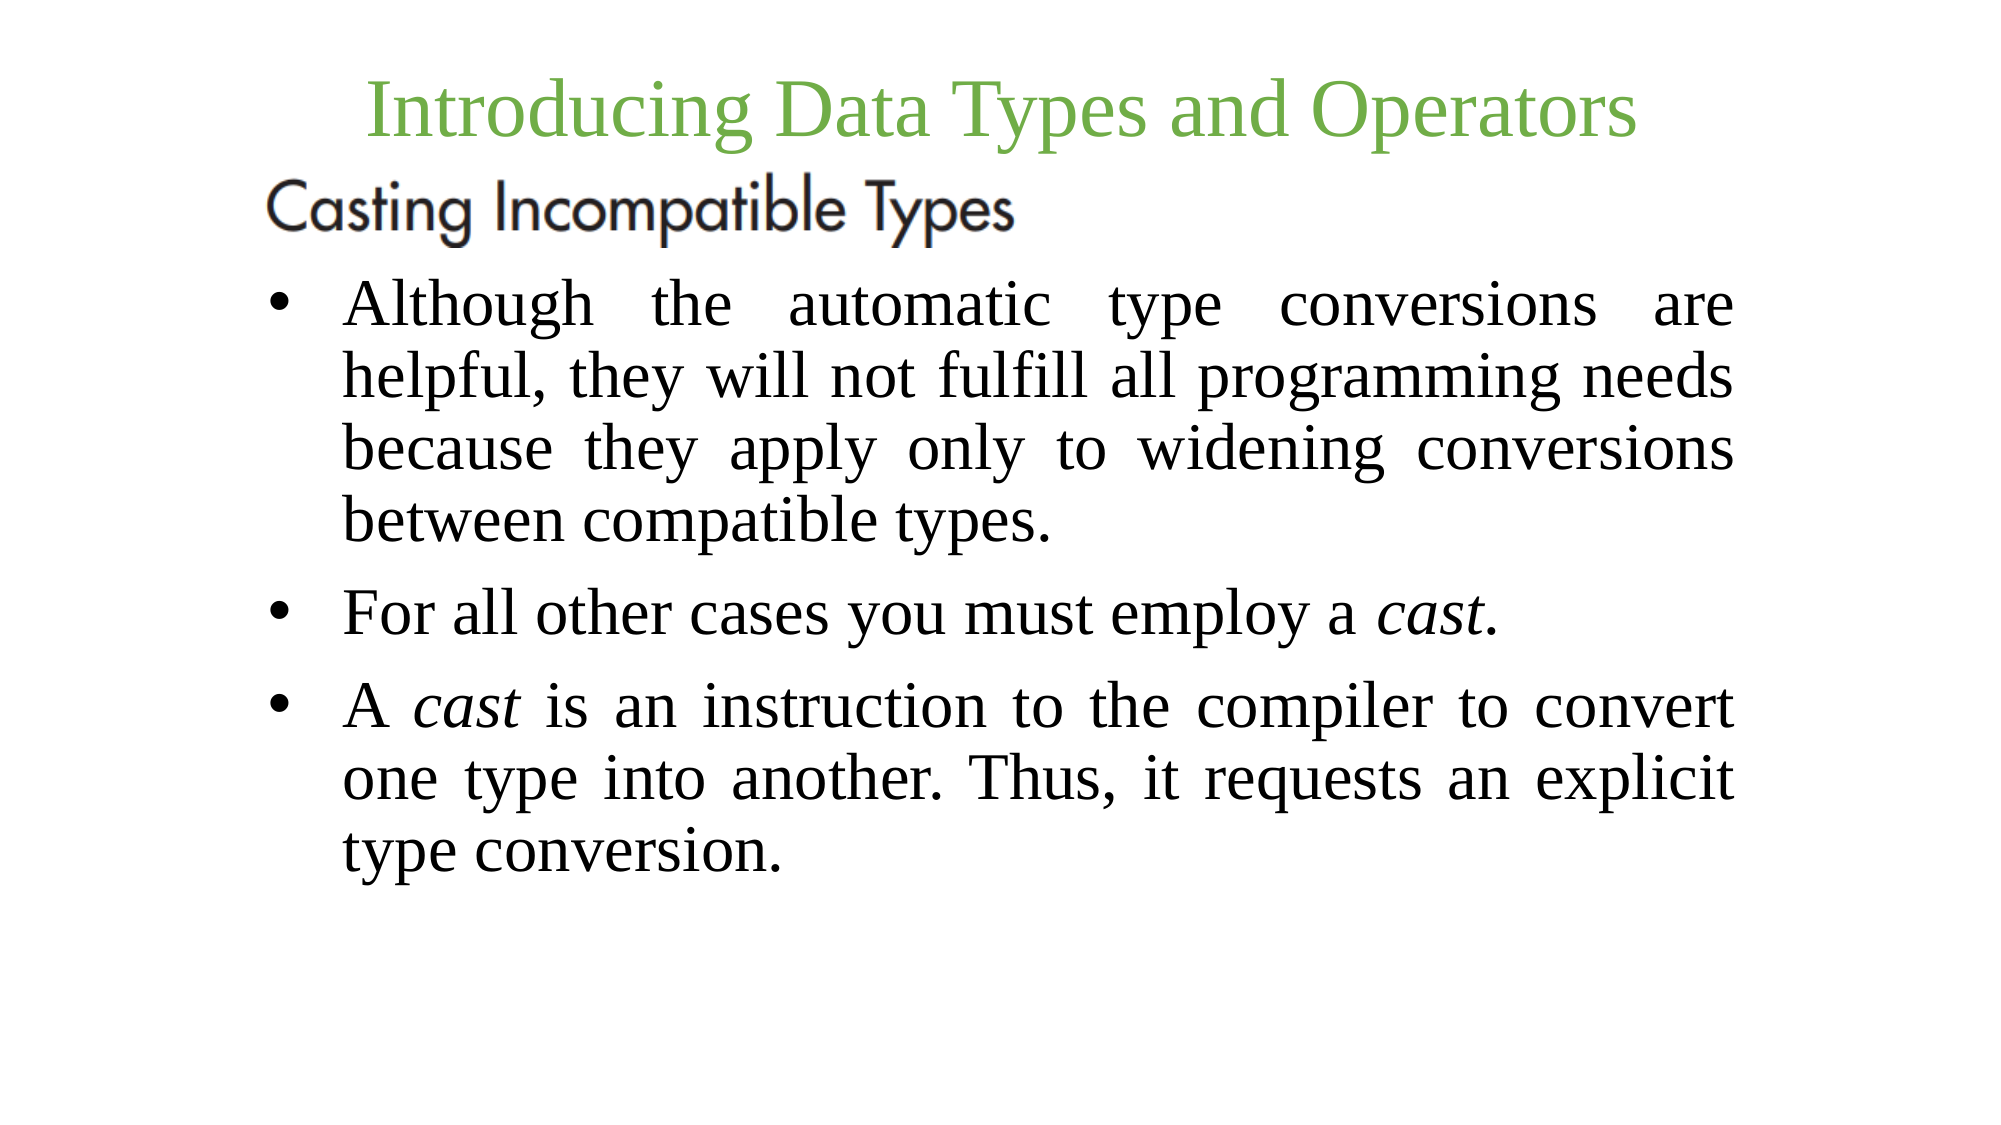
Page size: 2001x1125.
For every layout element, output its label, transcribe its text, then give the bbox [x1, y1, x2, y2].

subtitle Introducing Data Types and Operators Although the automatic type conversions are helpful, they will not fulfill all programming needs because they apply only to widening conversions between compatible types. For all other cases you must employ a cast. A cast is an instruction to the compiler to convert one type into another. Thus, it requests an explicit type conversion. [252, 56, 1753, 1055]
picture [252, 161, 1025, 248]
